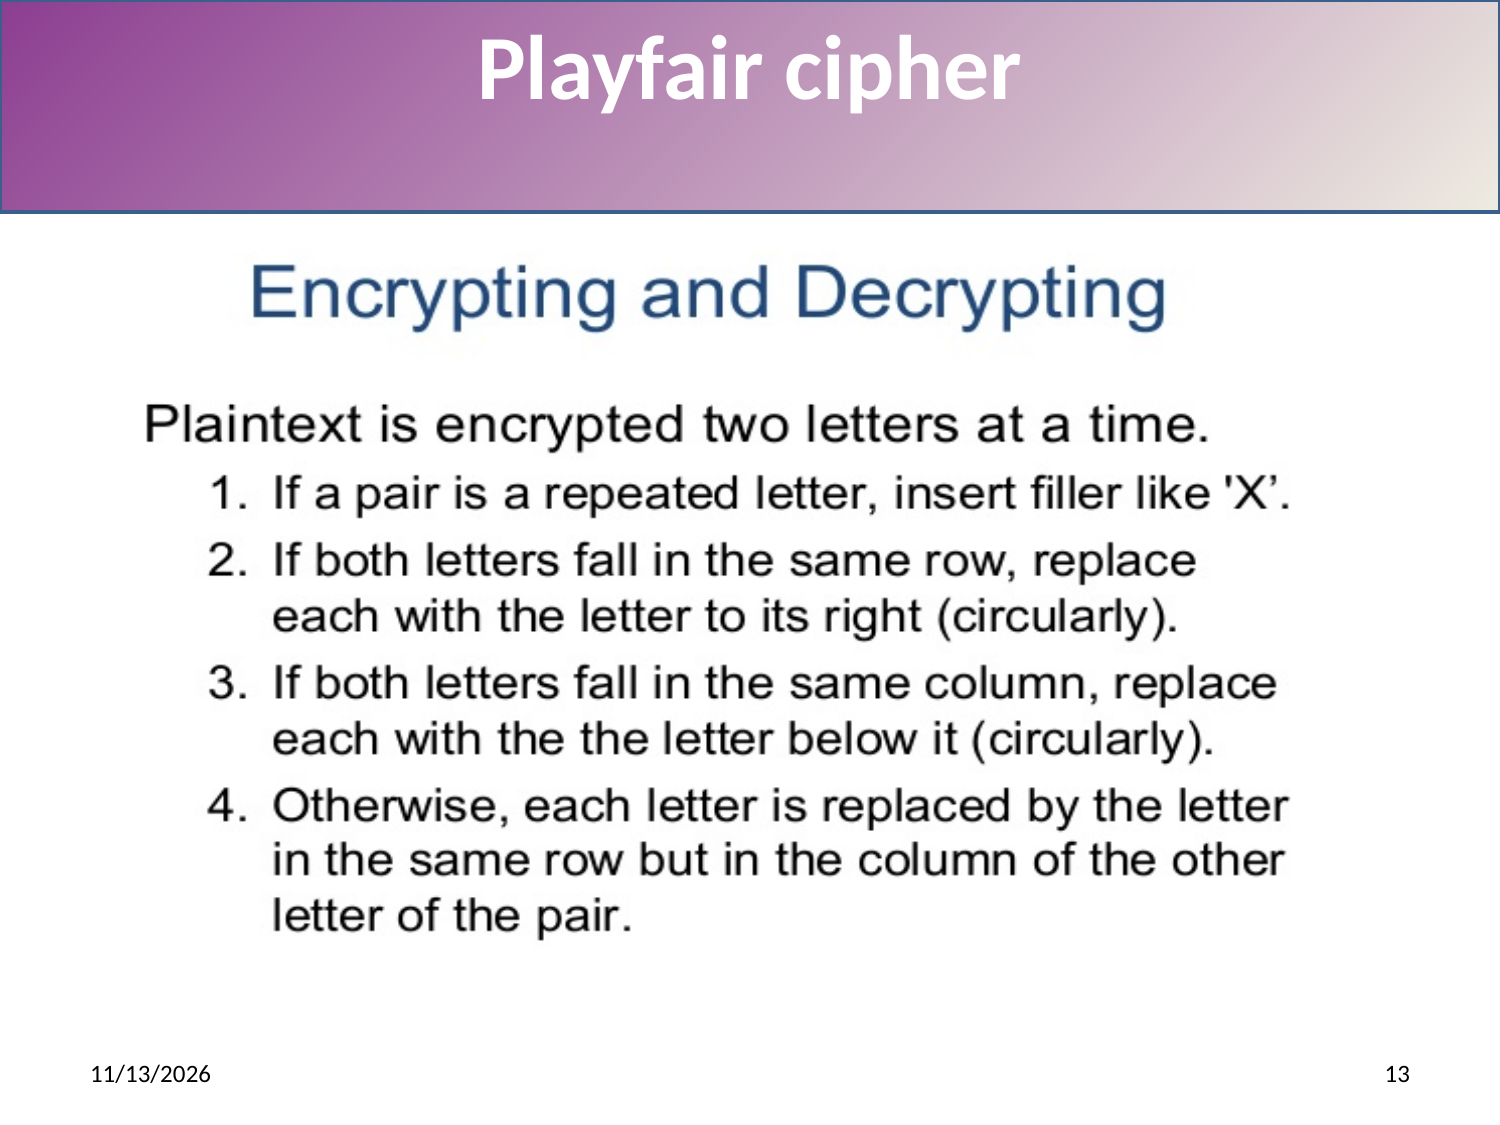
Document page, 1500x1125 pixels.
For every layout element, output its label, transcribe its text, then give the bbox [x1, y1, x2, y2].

picture [137, 249, 1301, 951]
text_box Playfair cipher [74, 0, 1425, 188]
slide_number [75, 1042, 425, 1103]
slide_number 13 [1074, 1042, 1425, 1103]
text_box [0, 0, 1500, 214]
